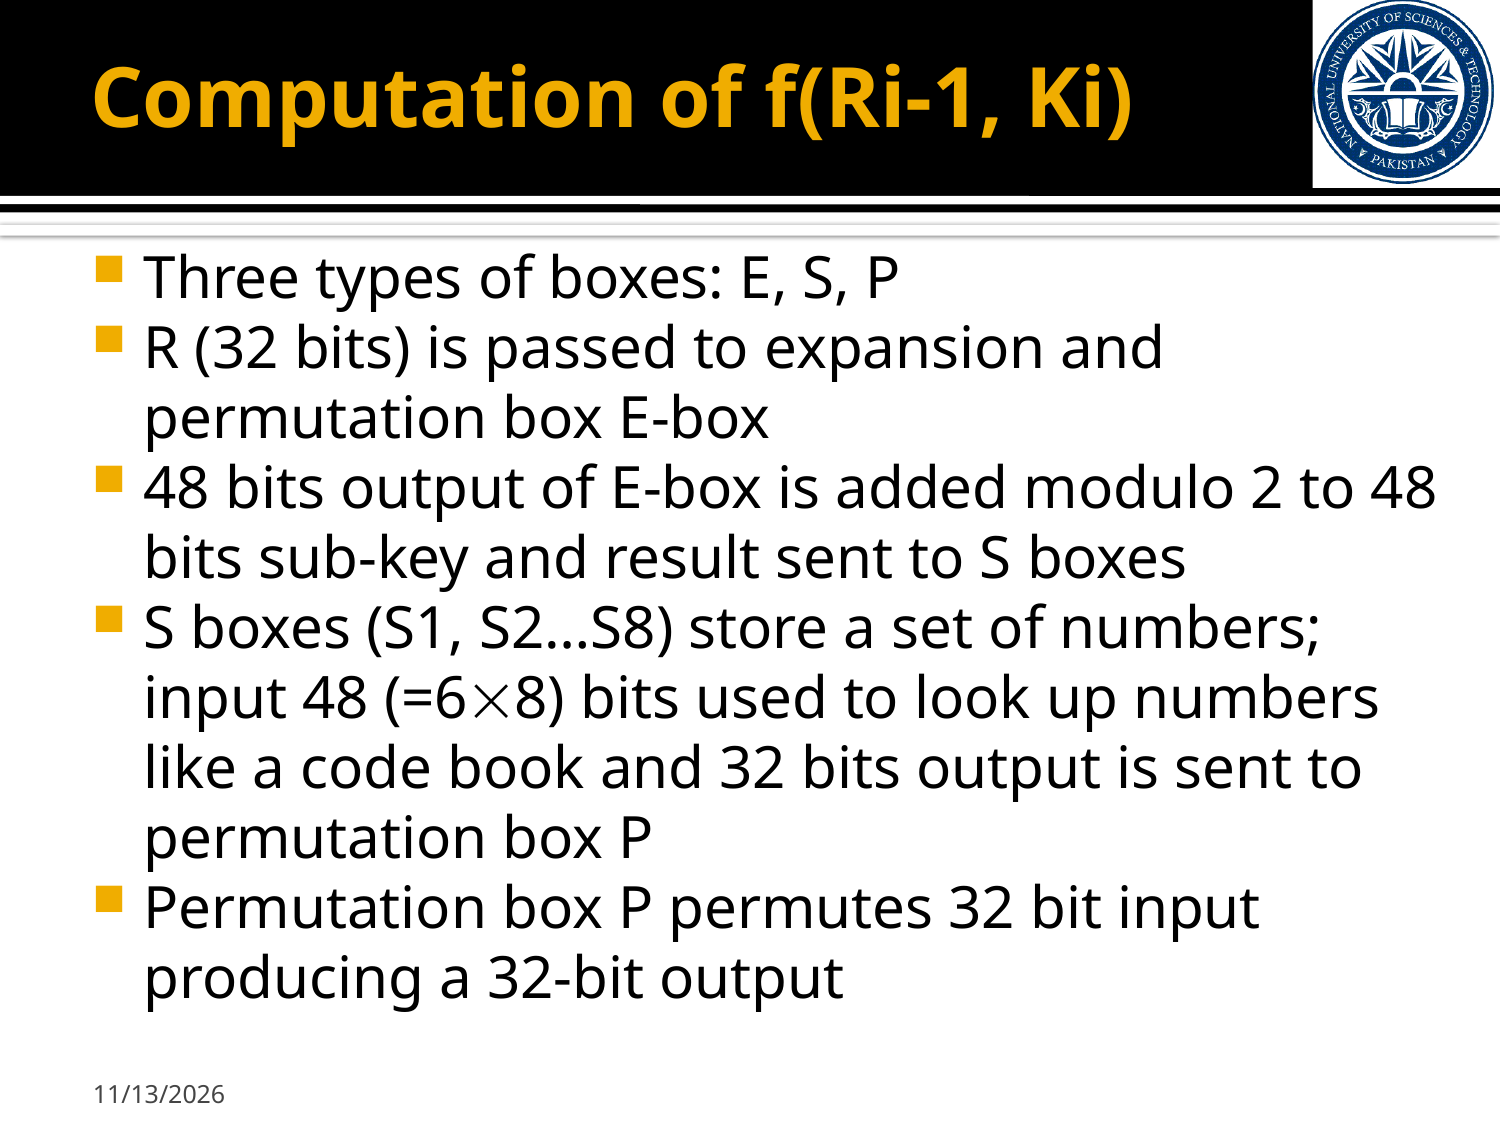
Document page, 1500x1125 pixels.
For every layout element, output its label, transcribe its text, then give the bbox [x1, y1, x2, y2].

list Three types of boxes: E, S, P R (32 bits) is passed to expansion and permutation box E-box 48 bits output of E-box is added modulo 2 to 48 bits sub-key and result sent to S boxes S boxes (S1, S2…S8) store a set of numbers; input 48 (=68) bits used to look up numbers like a code book and 32 bits output is sent to permutation box P Permutation box P permutes 32 bit input producing a 32-bit output [62, 224, 1463, 1063]
picture [1312, 0, 1500, 188]
title Computation of f(Ri-1, Ki) [75, 12, 1313, 175]
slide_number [75, 1067, 425, 1113]
